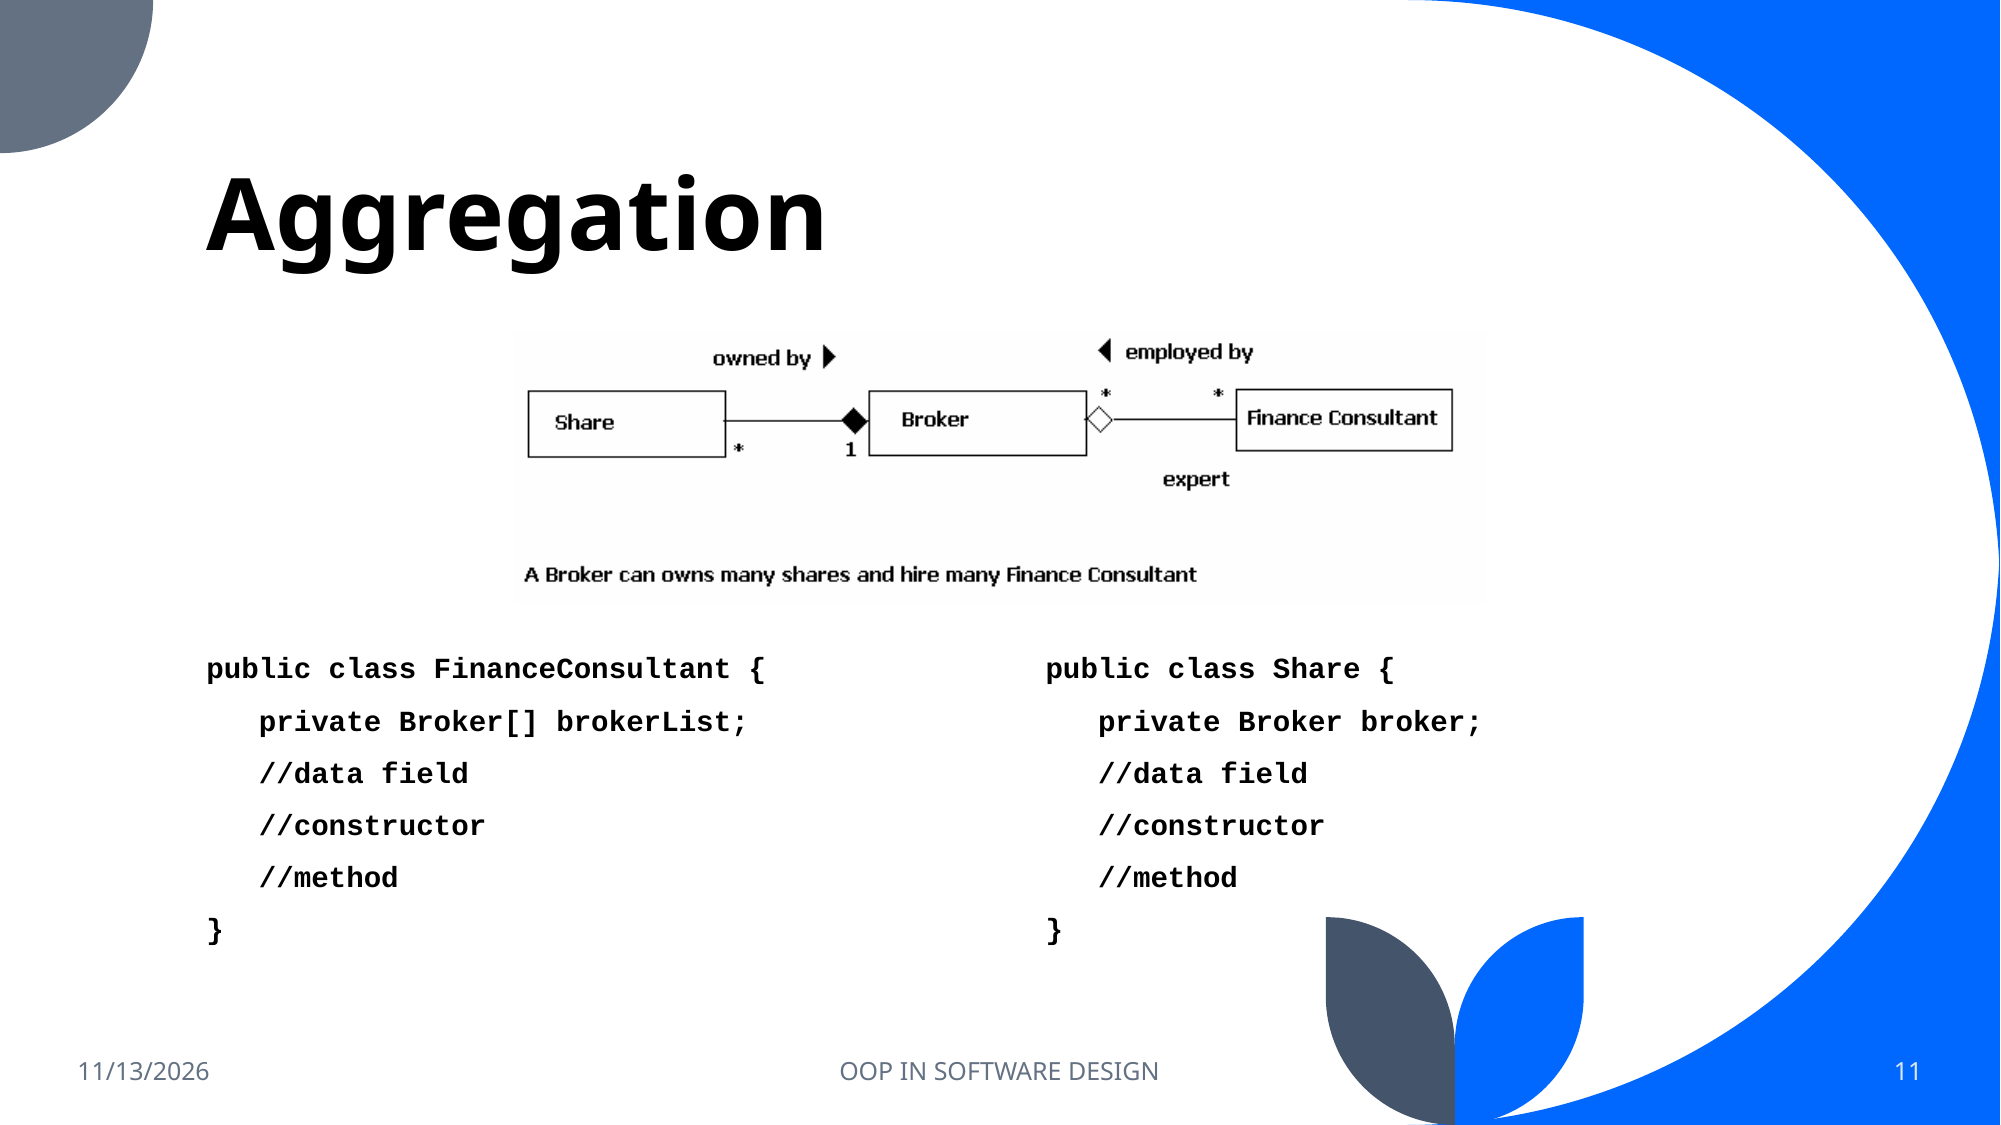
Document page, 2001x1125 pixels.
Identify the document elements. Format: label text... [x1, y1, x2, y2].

list public class Share { private Broker broker; //data field //constructor //method } [1030, 328, 1796, 879]
list public class FinanceConsultant { private Broker[] brokerList; //data field //constructor //method } [191, 328, 957, 879]
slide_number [62, 1042, 513, 1103]
title Aggregation [191, 62, 1796, 280]
slide_number 11 [1665, 1042, 1938, 1103]
picture [514, 331, 1486, 604]
footer OOP IN SOFTWARE DESIGN [662, 1042, 1338, 1103]
